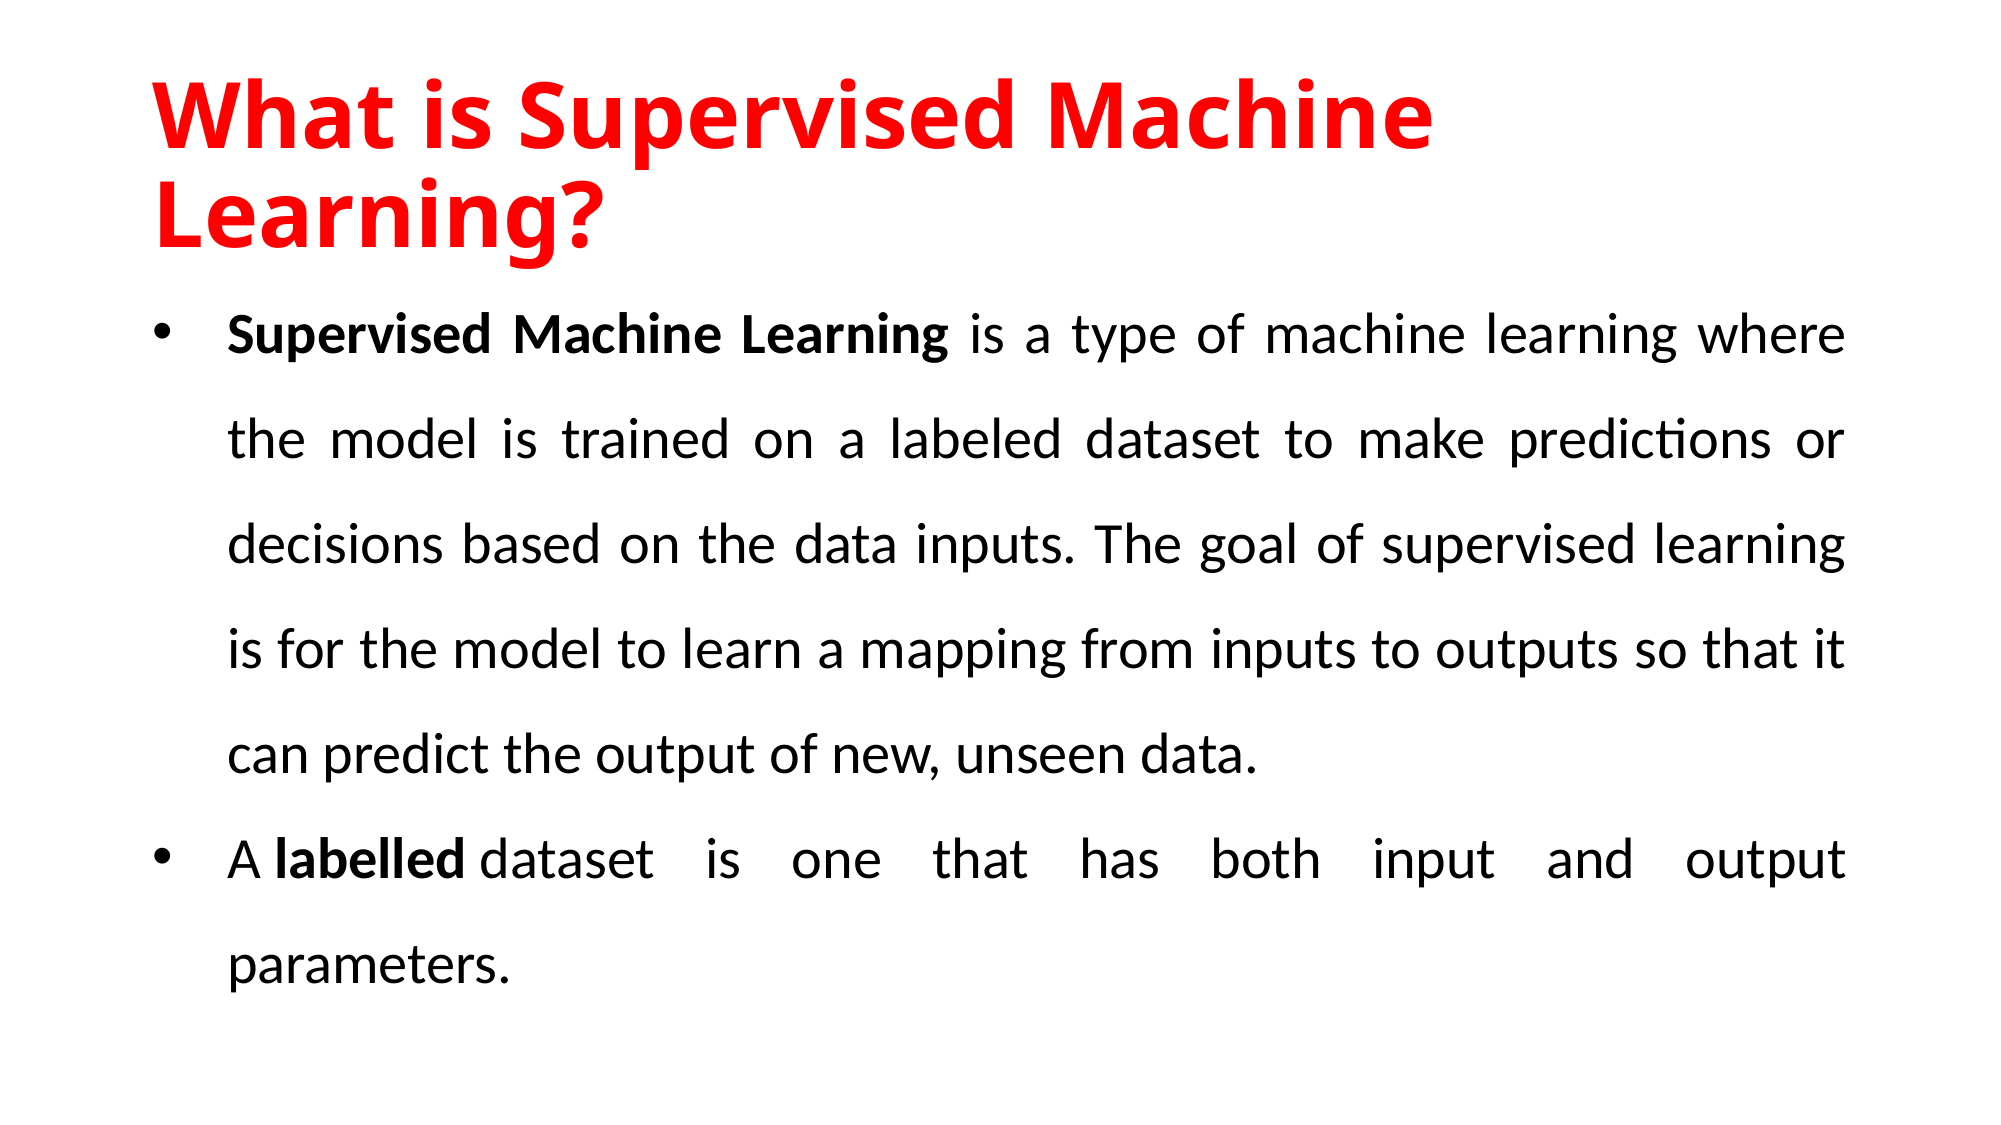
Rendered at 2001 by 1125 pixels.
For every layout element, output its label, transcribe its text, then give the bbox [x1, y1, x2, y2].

text_box Supervised Machine Learning is a type of machine learning where the model is trained on a labeled dataset to make predictions or decisions based on the data inputs. The goal of supervised learning is for the model to learn a mapping from inputs to outputs so that it can predict the output of new, unseen data. A labelled dataset is one that has both input and output parameters. [137, 252, 1863, 1003]
title What is Supervised Machine Learning? [137, 59, 1863, 252]
